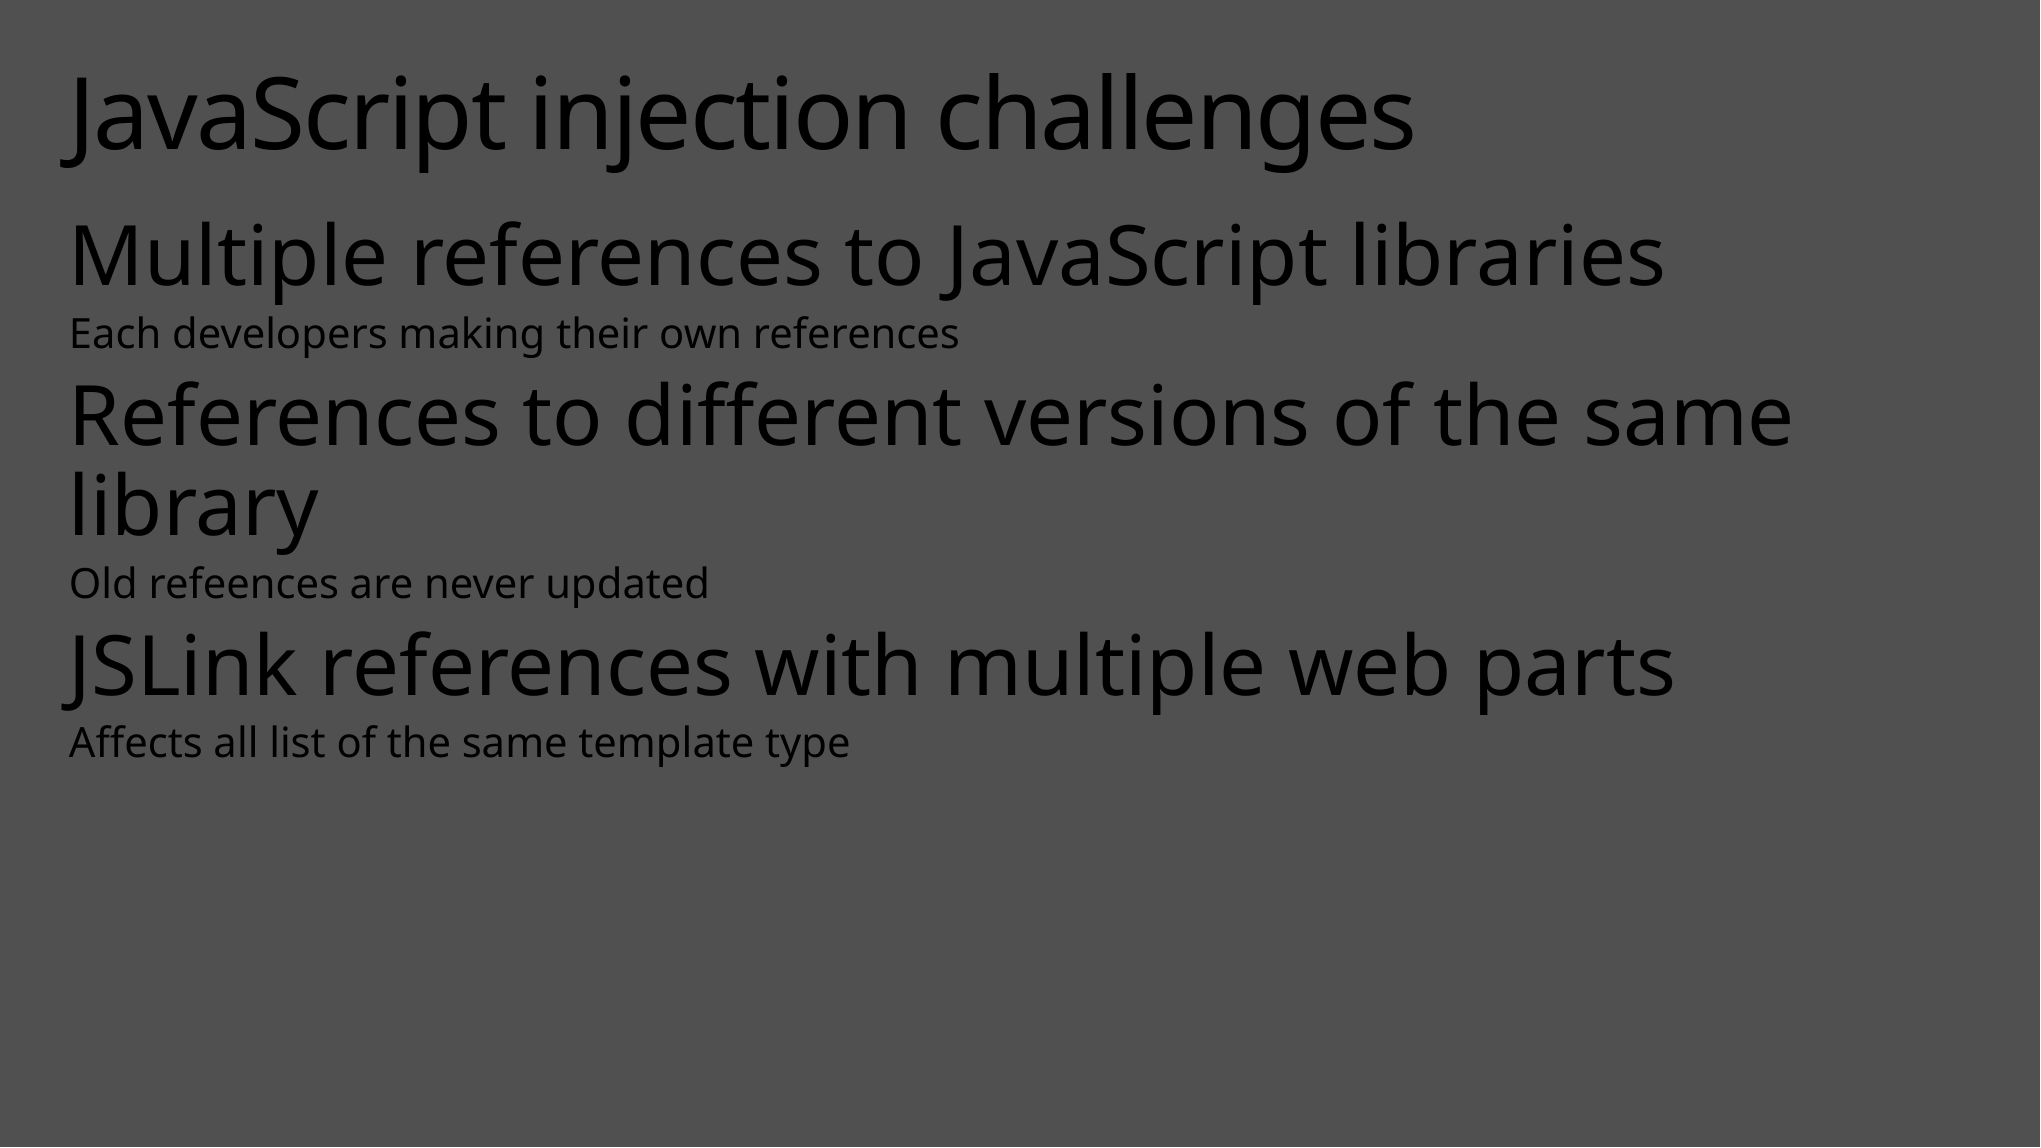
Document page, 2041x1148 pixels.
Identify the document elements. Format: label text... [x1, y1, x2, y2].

list Multiple references to JavaScript libraries Each developers making their own references References to different versions of the same library Old refeences are never updated JSLink references with multiple web parts Affects all list of the same template type [45, 198, 1996, 709]
title JavaScript injection challenges [45, 48, 1996, 198]
